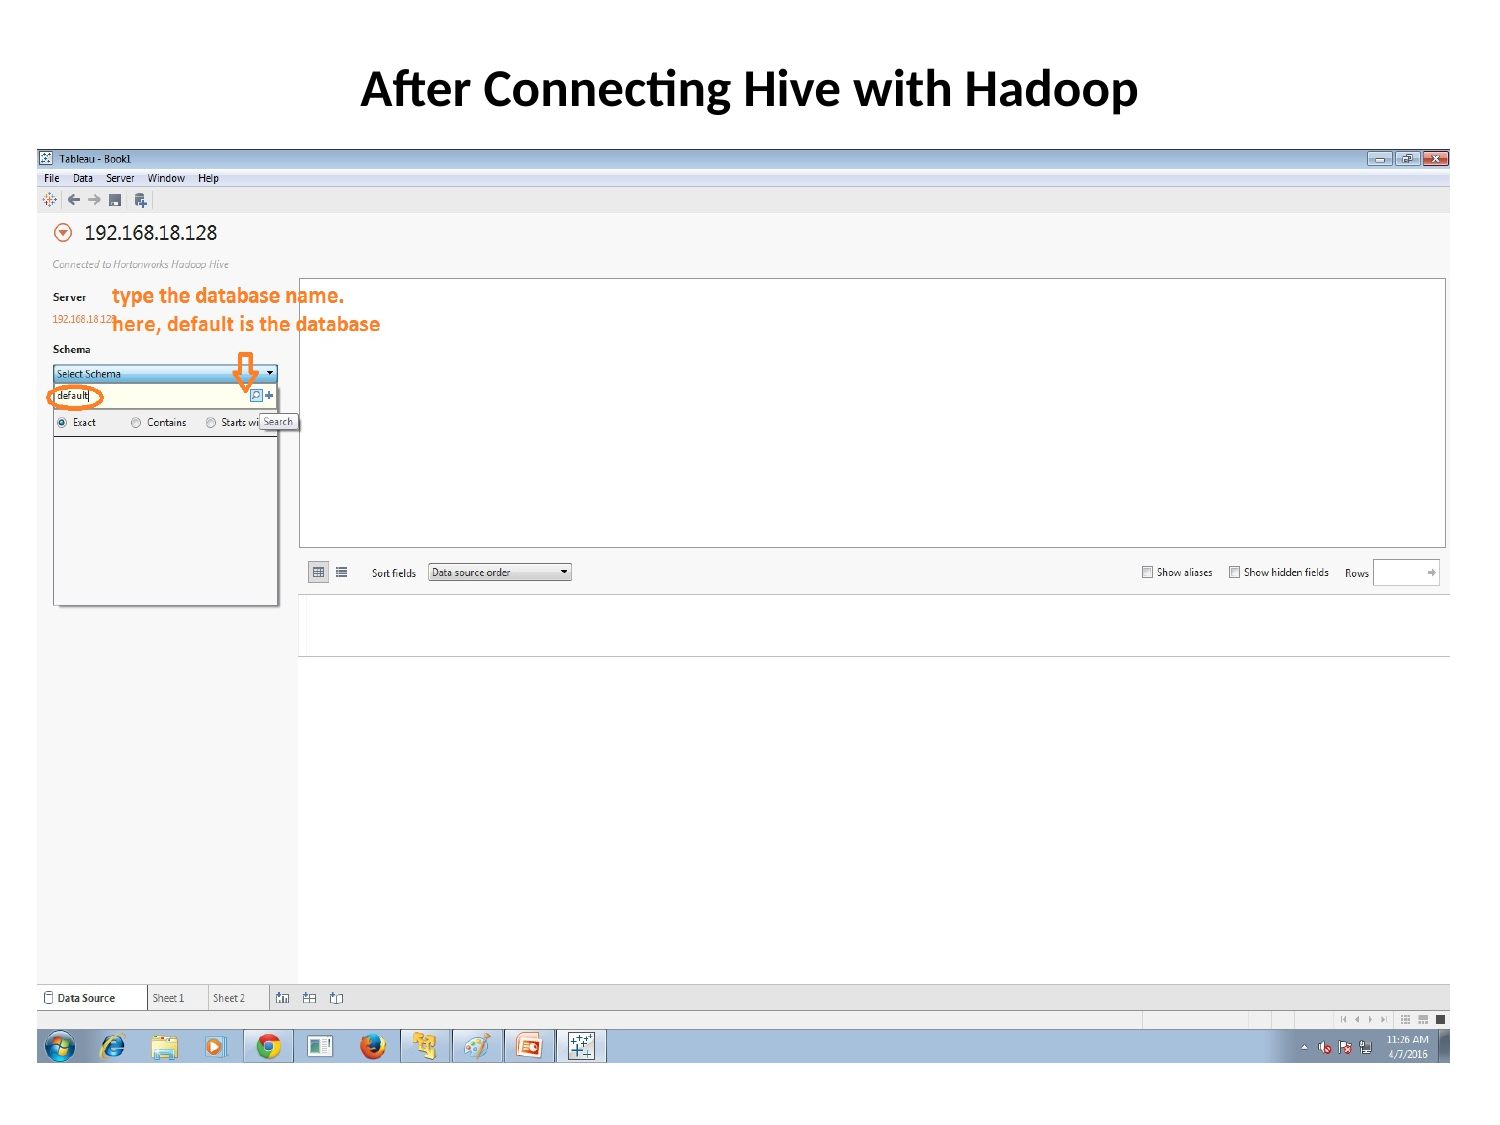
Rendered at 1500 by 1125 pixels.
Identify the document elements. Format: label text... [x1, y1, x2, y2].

title After Connecting Hive with Hadoop [75, 45, 1425, 125]
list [37, 149, 1451, 1063]
